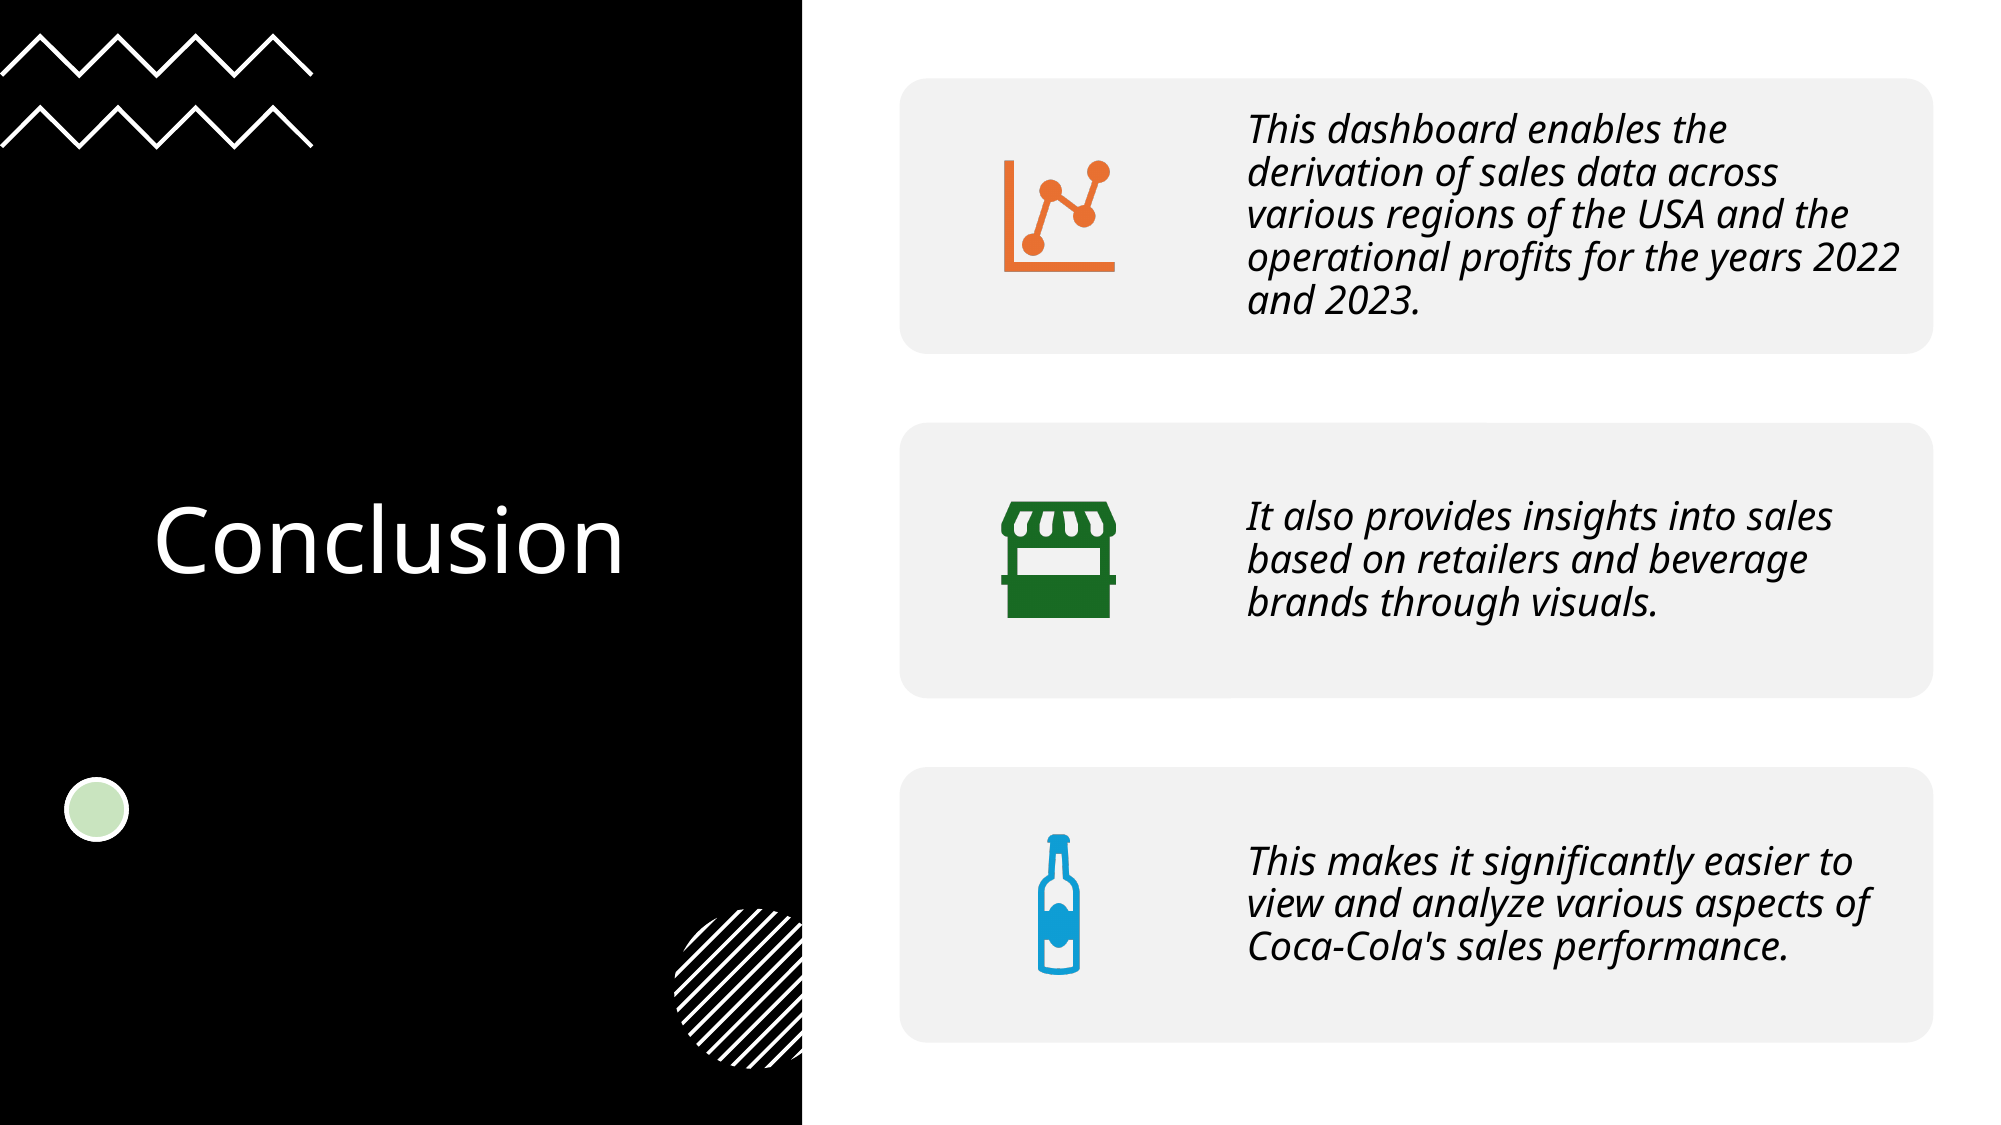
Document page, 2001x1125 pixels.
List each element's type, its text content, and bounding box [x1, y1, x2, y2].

text_box [804, 0, 2000, 1125]
text_box [65, 777, 129, 841]
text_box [673, 908, 835, 1070]
text_box [0, 0, 804, 1125]
title Conclusion [137, 196, 663, 892]
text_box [899, 77, 1934, 1044]
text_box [0, 32, 314, 151]
